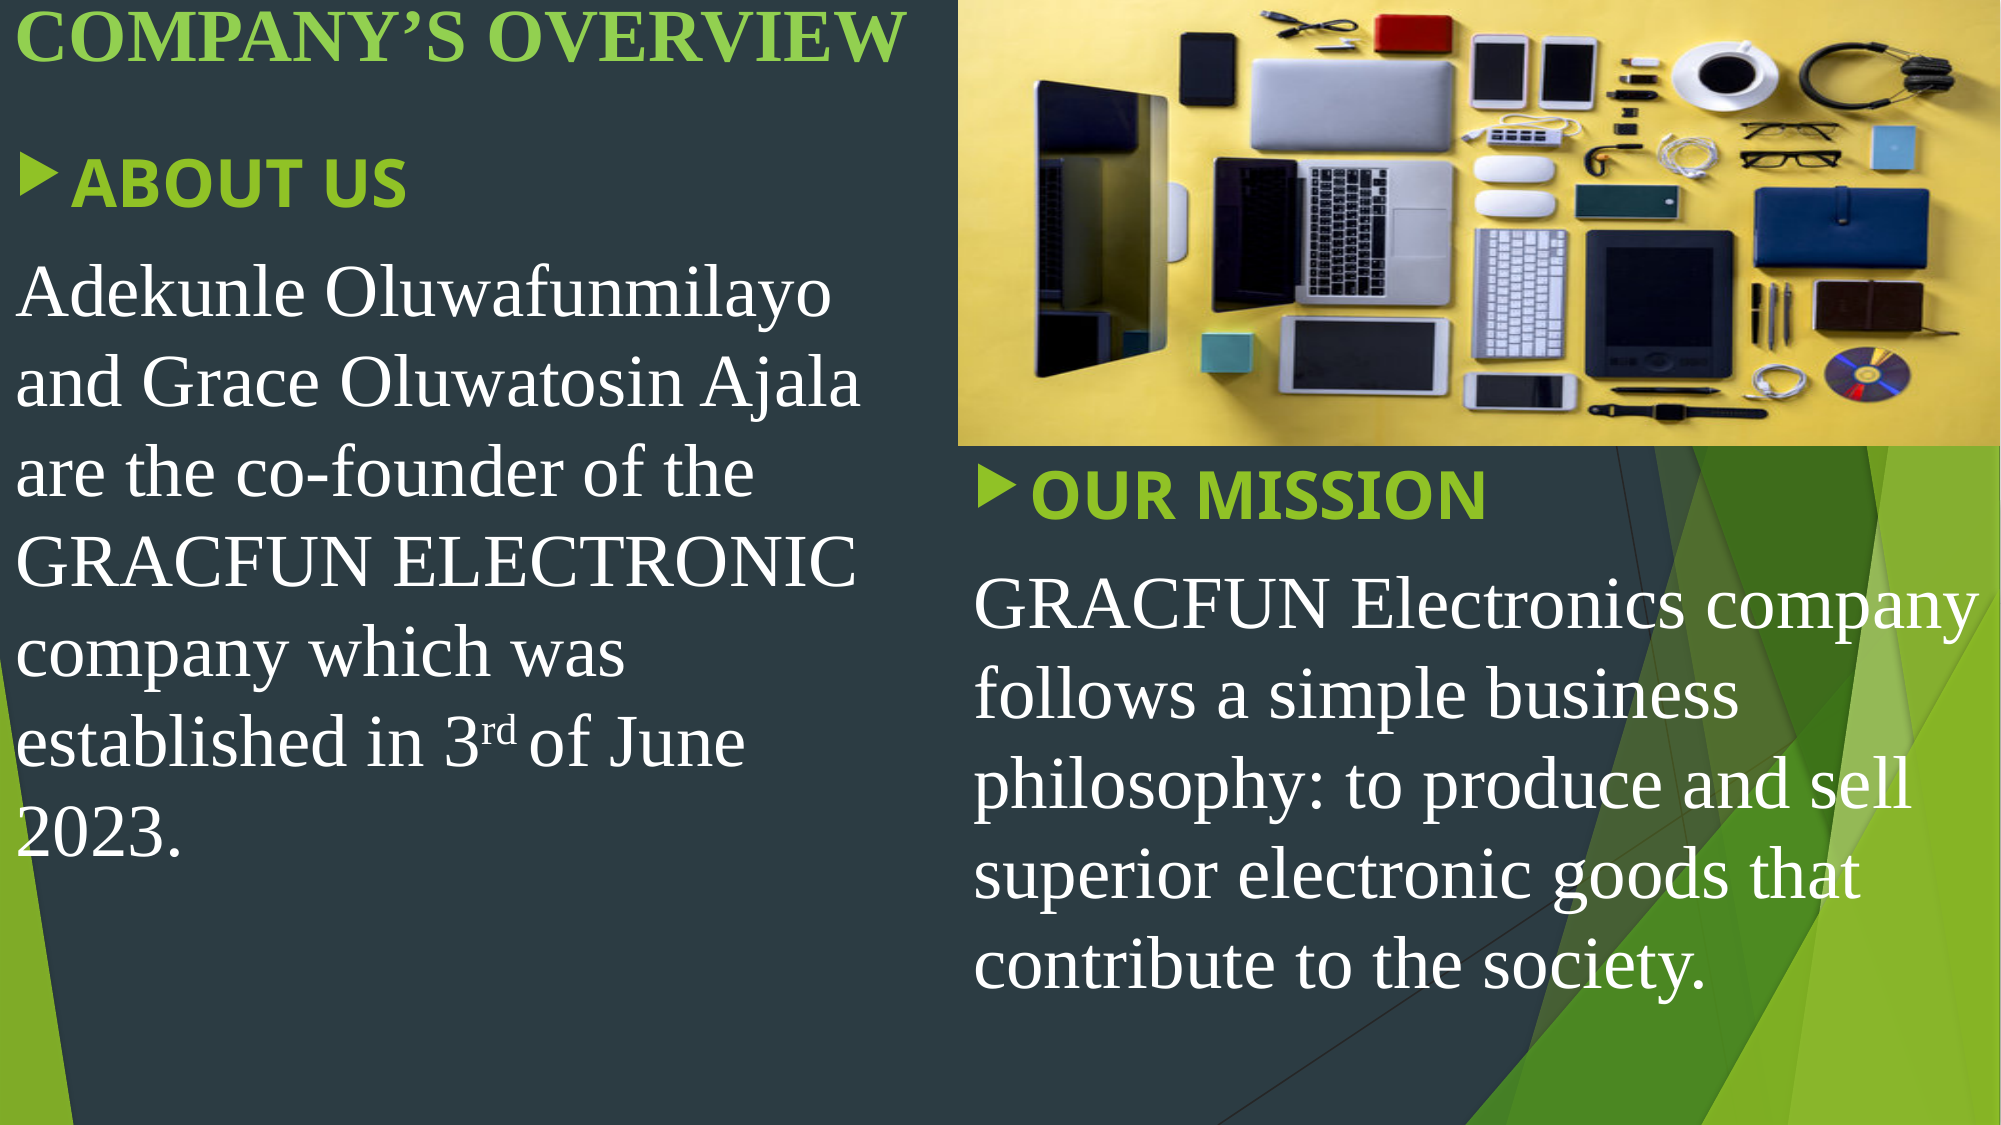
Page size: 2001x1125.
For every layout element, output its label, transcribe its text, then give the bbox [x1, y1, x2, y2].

list ABOUT US Adekunle Oluwafunmilayo and Grace Oluwatosin Ajala are the co-founder of the GRACFUN ELECTRONIC company which was established in 3rd of June 2023. [0, 133, 927, 1125]
list OUR MISSION GRACFUN Electronics company follows a simple business philosophy: to produce and sell superior electronic goods that contribute to the society. [958, 453, 2000, 1125]
text_box COMPANY’S OVERVIEW [0, 0, 927, 84]
picture [957, 0, 2000, 446]
